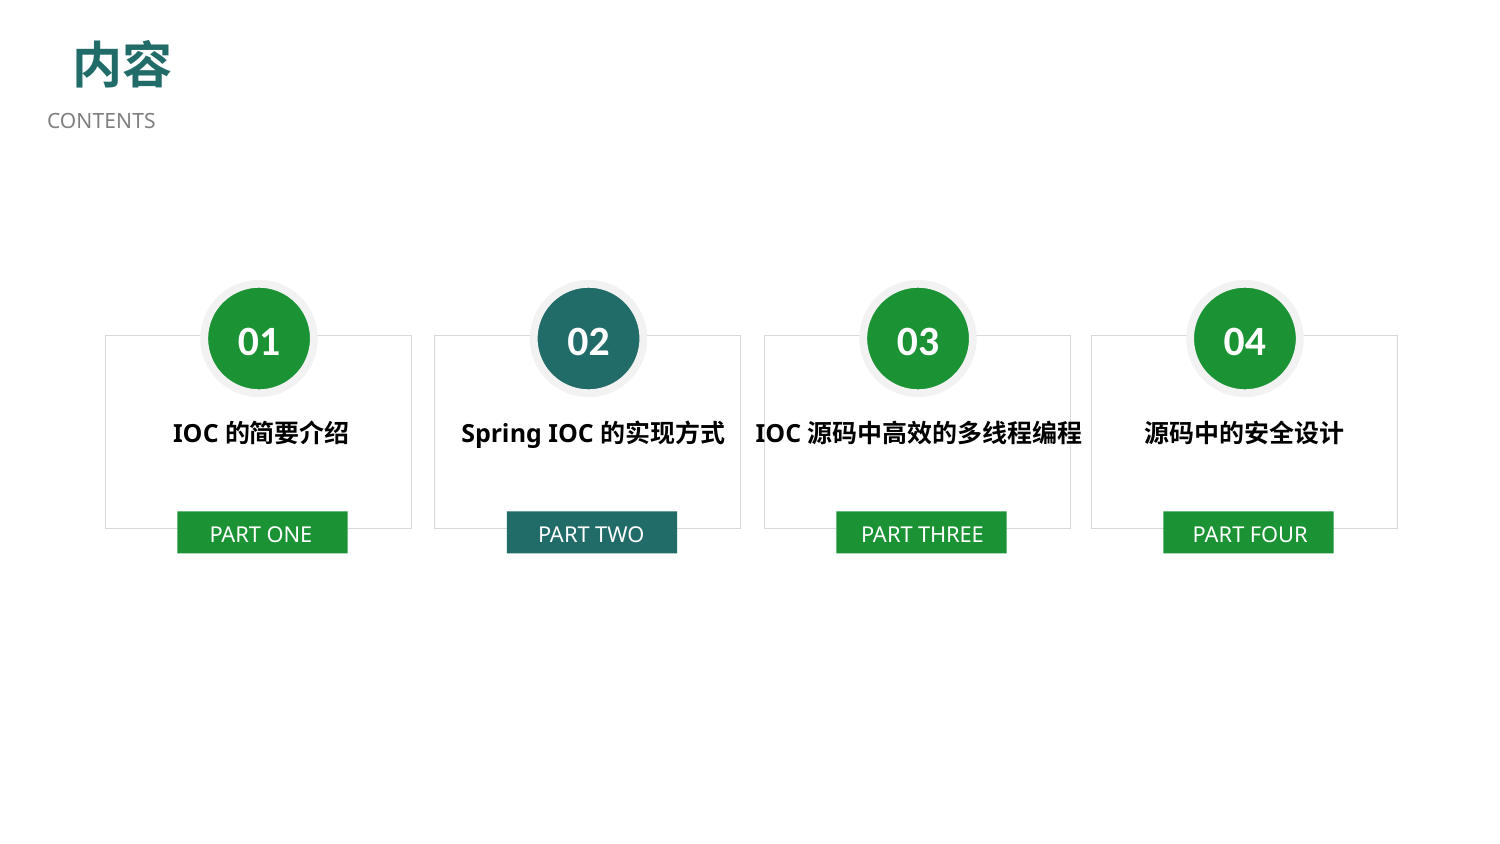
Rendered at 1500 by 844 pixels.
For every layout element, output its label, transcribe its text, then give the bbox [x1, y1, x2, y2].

text_box [835, 510, 1008, 554]
text_box Spring IOC的实现方式 [446, 410, 740, 455]
text_box [1162, 510, 1335, 554]
text_box 02 [532, 282, 645, 395]
text_box 04 [1189, 282, 1301, 395]
text_box [1090, 334, 1398, 530]
text_box [763, 334, 1072, 410]
text_box [176, 510, 349, 554]
text_box 内容 [61, 28, 185, 100]
text_box [763, 455, 1072, 530]
text_box [104, 334, 413, 530]
text_box 03 [862, 282, 974, 395]
text_box 01 [203, 282, 315, 395]
text_box [434, 334, 742, 530]
text_box PART ONE [194, 512, 328, 554]
text_box IOC源码中高效的多线程编程 [740, 410, 1098, 455]
text_box [506, 510, 678, 554]
text_box CONTENTS [32, 100, 224, 141]
text_box PART THREE [846, 512, 999, 554]
text_box PART TWO [523, 512, 660, 554]
text_box IOC的简要介绍 [158, 410, 365, 455]
text_box PART FOUR [1177, 512, 1323, 554]
